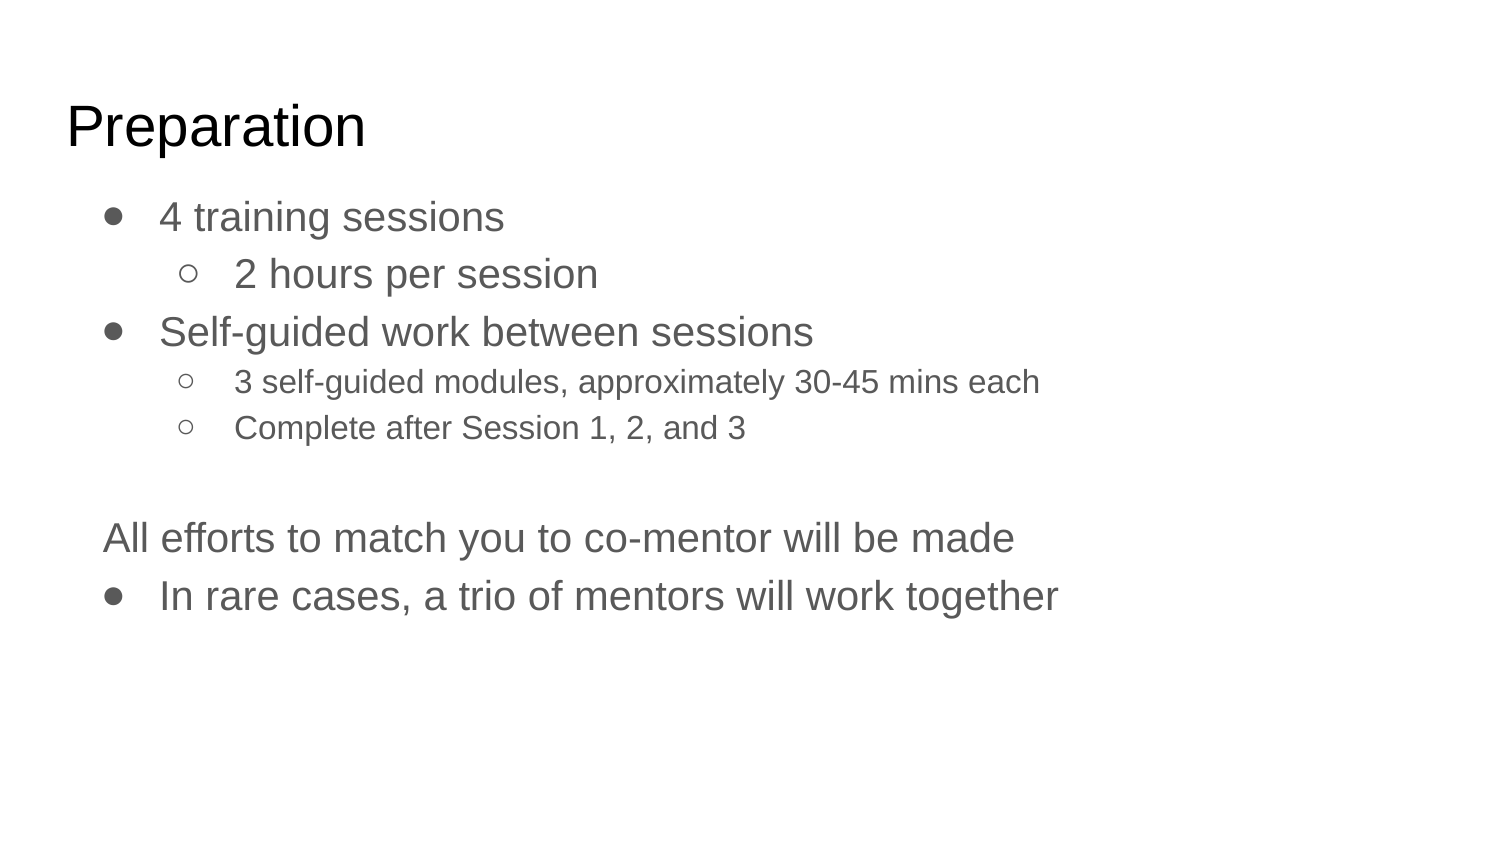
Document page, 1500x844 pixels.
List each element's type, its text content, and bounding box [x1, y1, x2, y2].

title Preparation [51, 72, 1449, 167]
list 4 training sessions 2 hours per session Self-guided work between sessions 3 self-guided modules, approximately 30-45 mins each Complete after Session 1, 2, and 3 All efforts to match you to co-mentor will be made In rare cases, a trio of mentors will work together [69, 166, 1467, 733]
